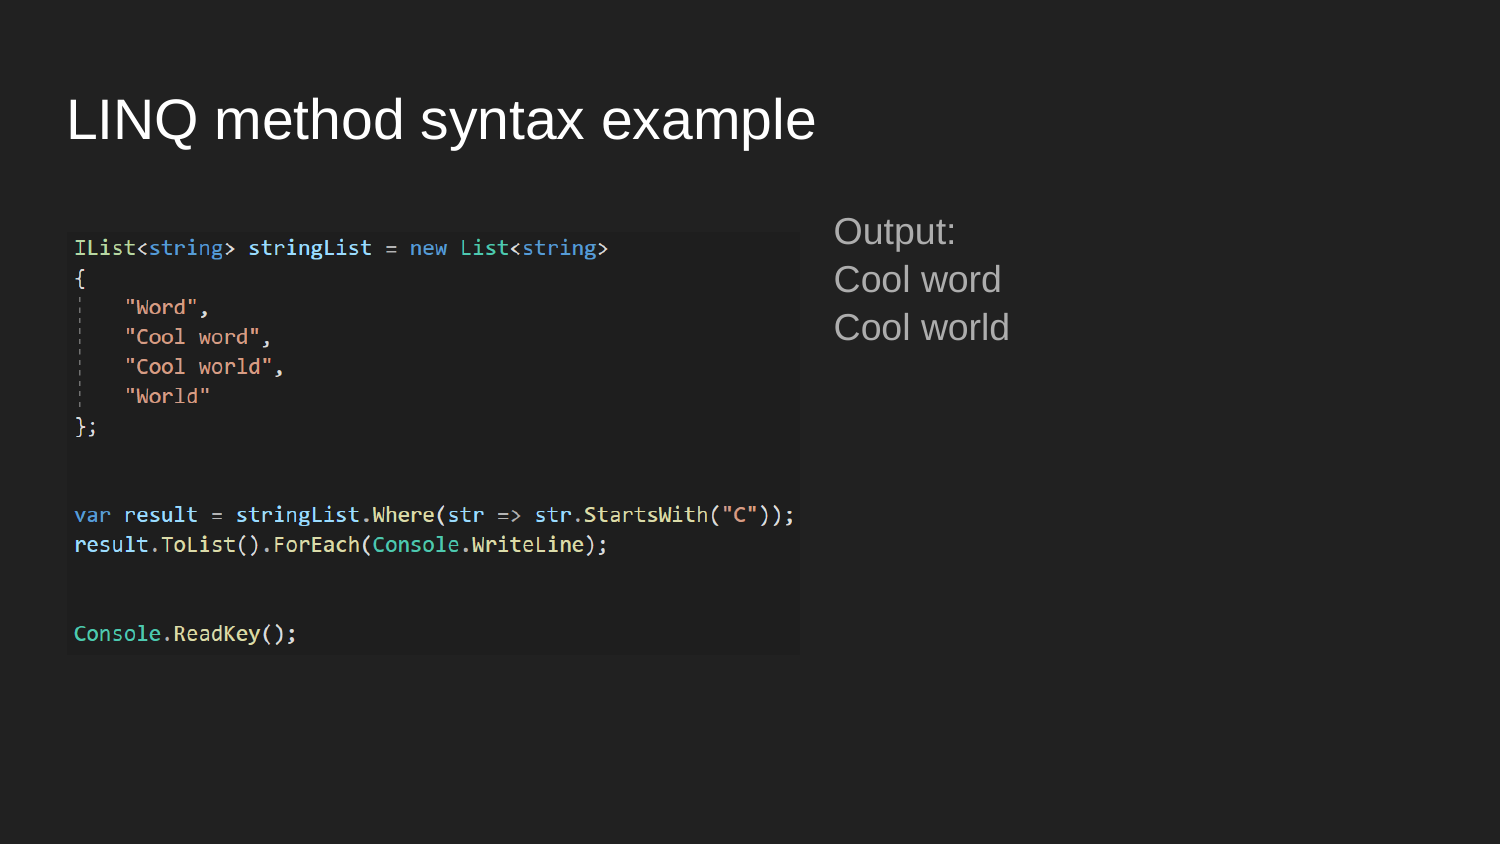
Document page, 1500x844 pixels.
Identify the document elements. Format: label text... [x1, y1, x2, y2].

title LINQ method syntax example [51, 72, 1449, 167]
picture [66, 232, 801, 655]
list Output: Cool word Cool world [800, 189, 1449, 750]
